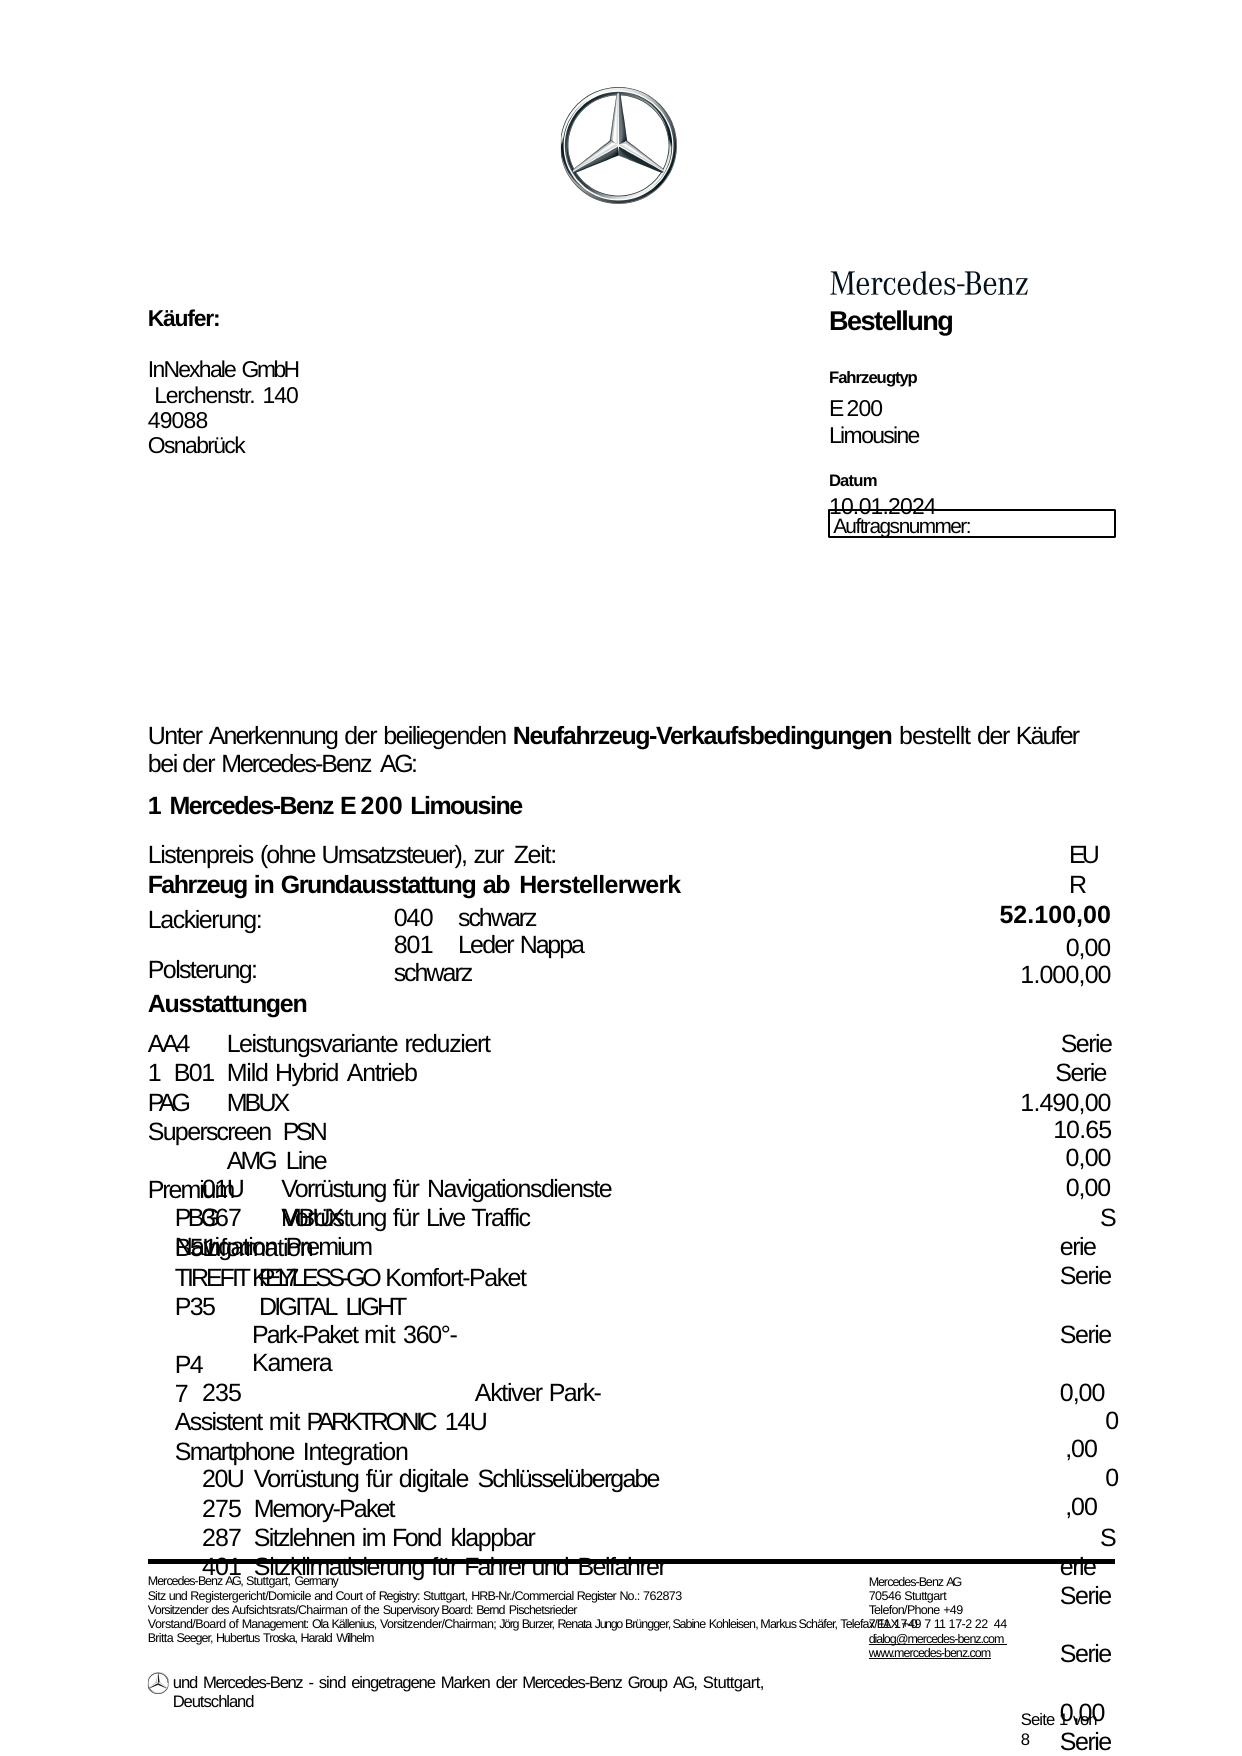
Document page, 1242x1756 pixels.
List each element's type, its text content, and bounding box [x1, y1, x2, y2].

text_box Ausstattungen [145, 985, 310, 1018]
text_box Britta Seeger, Hubertus Troska, Harald Wilhelm [145, 1629, 380, 1646]
text_box 040 schwarz 801 Leder Nappa schwarz [391, 901, 669, 987]
text_box Mercedes-Benz AG 70546 Stuttgart Telefon/Phone +49 7 11 17-0 [866, 1572, 1019, 1615]
text_box [560, 87, 677, 204]
text_box InNexhale GmbH Lerchenstr. 140 49088 Osnabrück [145, 351, 313, 459]
text_box Auftragsnummer: [829, 510, 1115, 538]
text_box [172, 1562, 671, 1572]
text_box und Mercedes-Benz - sind eingetragene Marken der Mercedes-Benz Group AG, Stuttgart, Deutschland [170, 1670, 840, 1712]
text_box Serie Serie 1.490,00 10.650,00 0,00 Serie Serie Serie 0,00 0,00 0,00 Serie Serie Serie 0,00 Serie 0,00 [1005, 1562, 1113, 1756]
text_box EUR 52.100,00 0,00 1.000,00 [996, 837, 1113, 989]
text_box Bestellung [827, 301, 957, 337]
text_box Vorstand/Board of Management: Ola Källenius, Vorsitzender/Chairman; Jörg Burzer, Renata Jungo Brüngger, Sabine Kohleisen, Markus Schäfer, Telefax/FAX +49 7 11 17-2 22 44 [145, 1615, 1039, 1631]
text_box AA4 Leistungsvariante reduziert 1 B01 Mild Hybrid Antrieb PAG MBUX Superscreen PSN AMG Line Premium PBG MBUX Navigation Premium [145, 1024, 517, 1261]
text_box dialog@mercedes-benz.com www.mercedes-benz.com [866, 1629, 1009, 1660]
text_box Käufer: [145, 301, 223, 332]
text_box 01U Vorrüstung für Navigationsdienste 367 Vorrüstung für Live Traffic Information [200, 1170, 652, 1258]
text_box Listenpreis (ohne Umsatzsteuer), zur Zeit: Fahrzeug in Grundausstattung ab Herstellerwerk [145, 837, 682, 899]
text_box Lackierung: Polsterung: [145, 901, 264, 984]
text_box Serie Serie 1.490,00 10.650,00 0,00 Serie Serie Serie 0,00 0,00 0,00 Serie Serie Serie 0,00 Serie 0,00 [1005, 1024, 1113, 1561]
text_box Fahrzeugtyp E 200 Limousine Datum 10.01.2024 [827, 360, 981, 520]
text_box B51 TIREFIT P17 P35 P47 [172, 1228, 327, 1258]
text_box KEYLESS-GO Komfort-Paket DIGITAL LIGHT Park-Paket mit 360°-Kamera 235 Aktiver Park-Assistent mit PARKTRONIC 14U Smartphone Integration 20U Vorrüstung für digitale Schlüsselübergabe 275 Memory-Paket 287 Sitzlehnen im Fond klappbar 401 Sitzklimatisierung für Fahrer und Beifahrer [172, 1258, 671, 1561]
text_box Mercedes-Benz AG, Stuttgart, Germany Sitz und Registergericht/Domicile and Court of Registry: Stuttgart, HRB-Nr./Commercial Register No.: 762873 Vorsitzender des Aufsichtsrats/Chairman of the Supervisory Board: Bernd Pischetsrieder [145, 1572, 693, 1615]
text_box [147, 1672, 169, 1694]
text_box [830, 271, 1028, 295]
slide_number Seite 1 von 8 [1018, 1707, 1110, 1756]
text_box Unter Anerkennung der beiliegenden Neufahrzeug-Verkaufsbedingungen bestellt der Käufer bei der Mercedes-Benz AG: 1 Mercedes-Benz E 200 Limousine [145, 716, 1085, 820]
